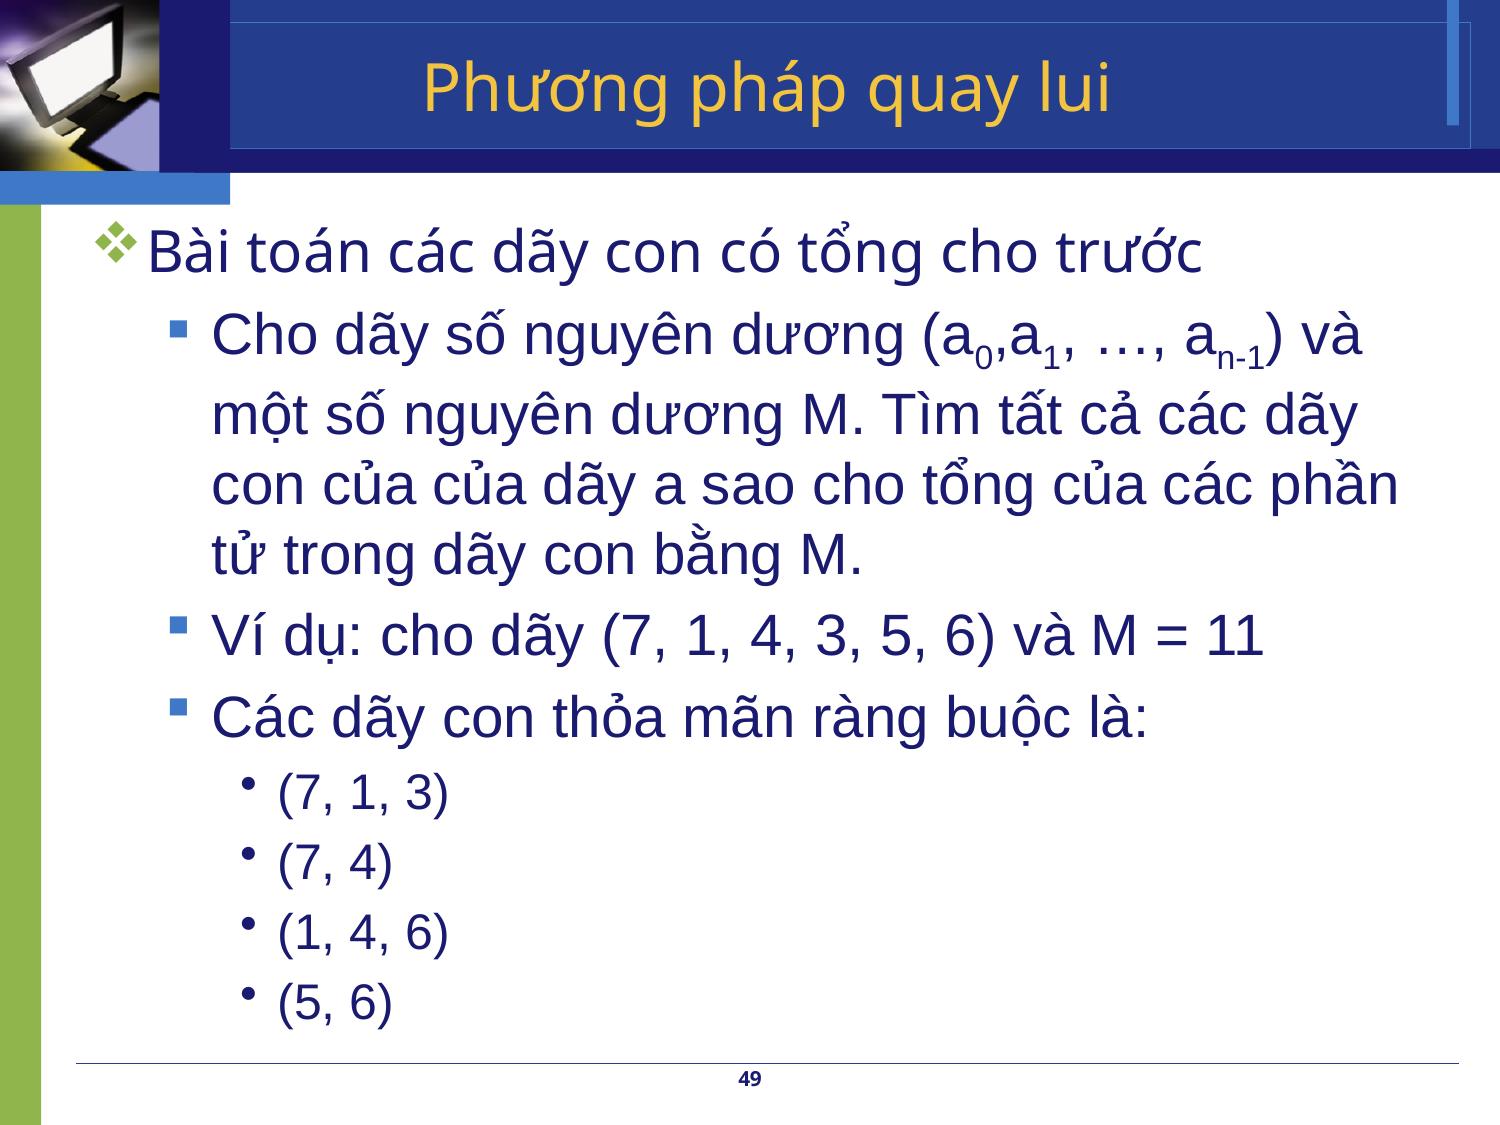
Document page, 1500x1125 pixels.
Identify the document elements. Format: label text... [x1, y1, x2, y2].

list Bài toán các dãy con có tổng cho trước Cho dãy số nguyên dương (a0,a1, …, an-1) và một số nguyên dương M. Tìm tất cả các dãy con của của dãy a sao cho tổng của các phần tử trong dãy con bằng M. Ví dụ: cho dãy (7, 1, 4, 3, 5, 6) và M = 11 Các dãy con thỏa mãn ràng buộc là: (7, 1, 3) (7, 4) (1, 4, 6) (5, 6) [74, 206, 1426, 1069]
picture [0, 0, 159, 171]
title Phương pháp quay lui [122, 38, 1413, 131]
slide_number 49 [574, 1057, 926, 1096]
